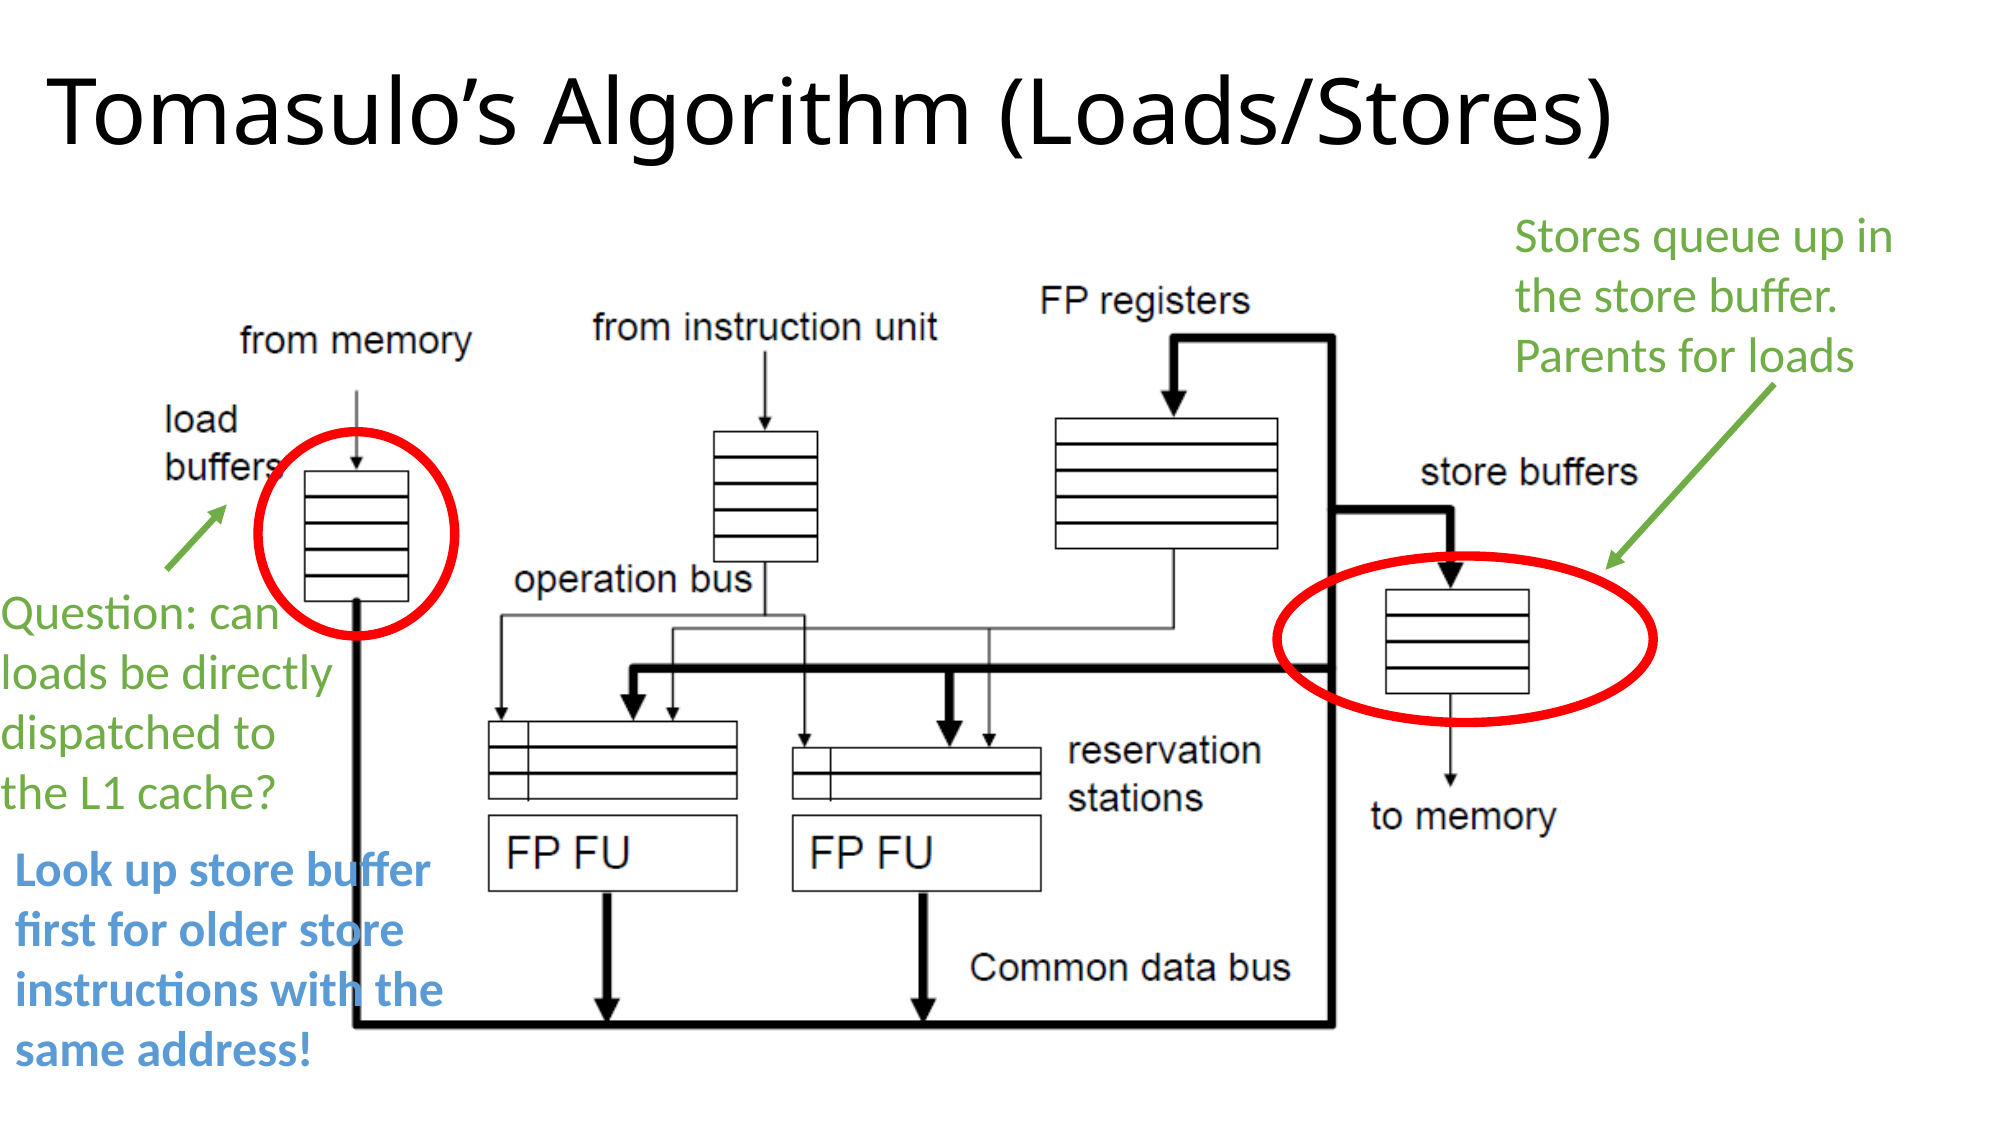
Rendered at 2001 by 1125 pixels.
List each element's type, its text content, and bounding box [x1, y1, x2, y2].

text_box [166, 504, 227, 570]
text_box Question: can loads be directly dispatched to the L1 cache? [0, 572, 117, 827]
text_box Look up store buffer first for older store instructions with the same address! [0, 829, 516, 1085]
text_box Stores queue up in the store buffer. Parents for loads [1654, 194, 1928, 390]
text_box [1605, 383, 1775, 570]
title Tomasulo’s Algorithm (Loads/Stores) [7, 6, 2000, 224]
picture [117, 166, 1654, 1074]
